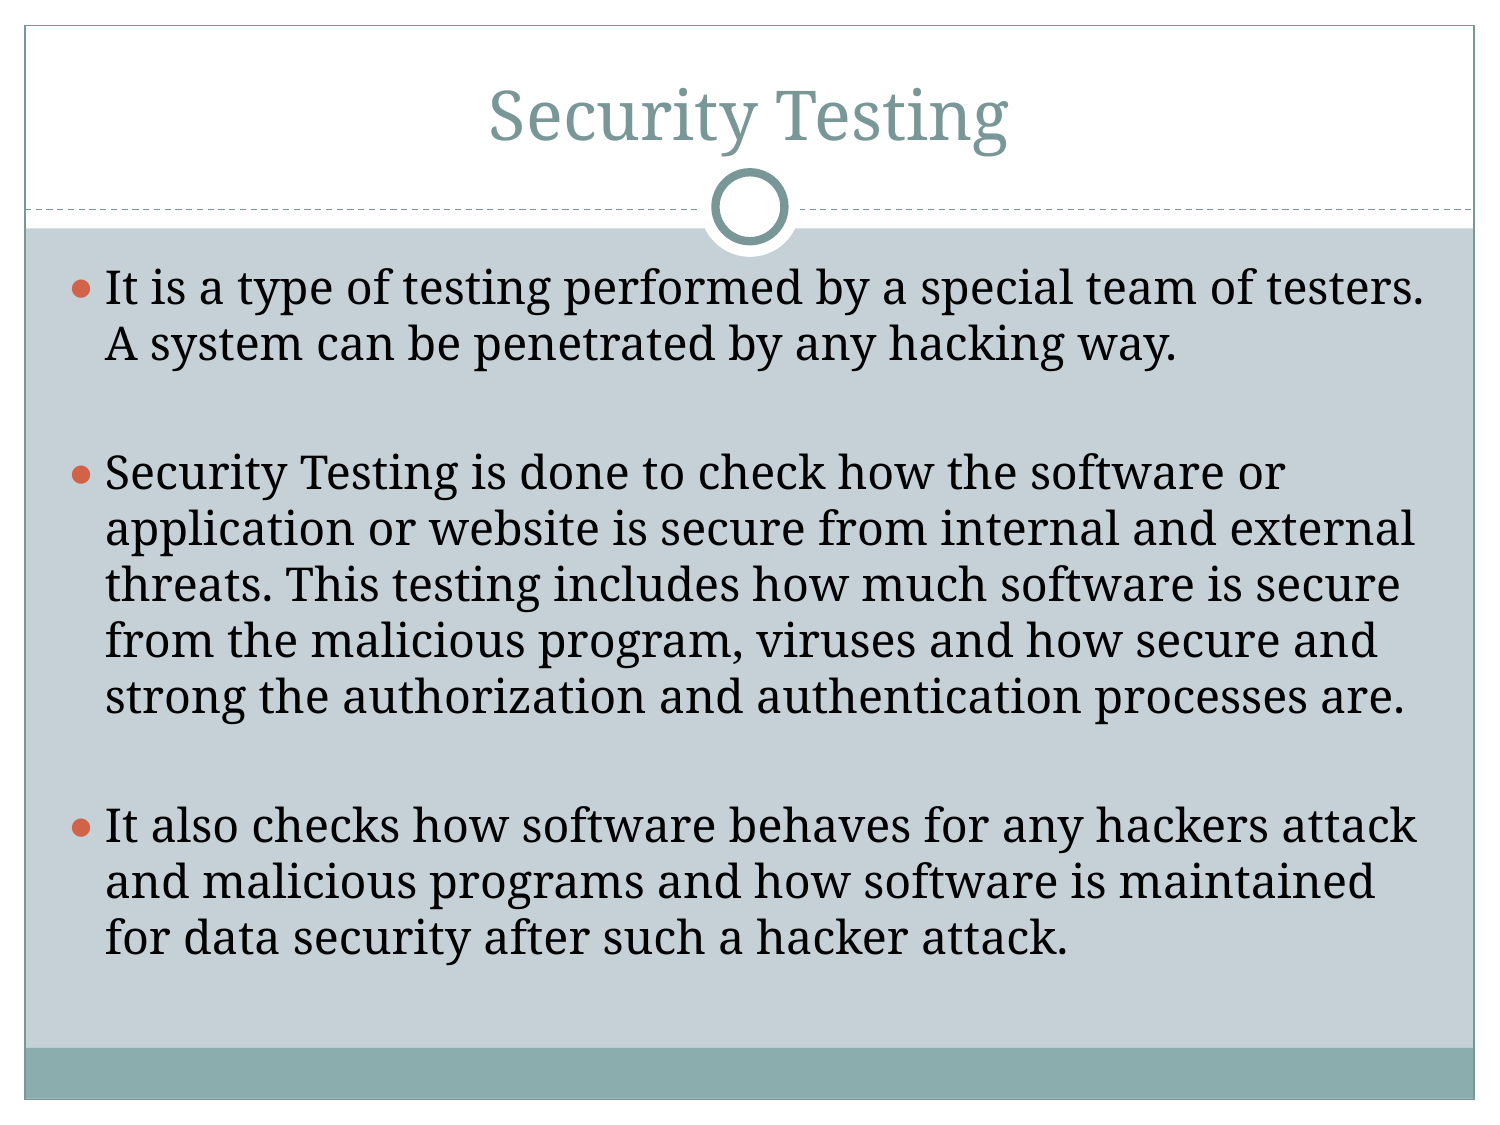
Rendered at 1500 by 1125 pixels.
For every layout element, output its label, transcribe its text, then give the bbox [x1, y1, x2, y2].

list It is a type of testing performed by a special team of testers. A system can be penetrated by any hacking way. Security Testing is done to check how the software or application or website is secure from internal and external threats. This testing includes how much software is secure from the malicious program, viruses and how secure and strong the authorization and authentication processes are. It also checks how software behaves for any hackers attack and malicious programs and how software is maintained for data security after such a hacker attack. [49, 250, 1445, 1001]
title Security Testing [49, 37, 1450, 162]
